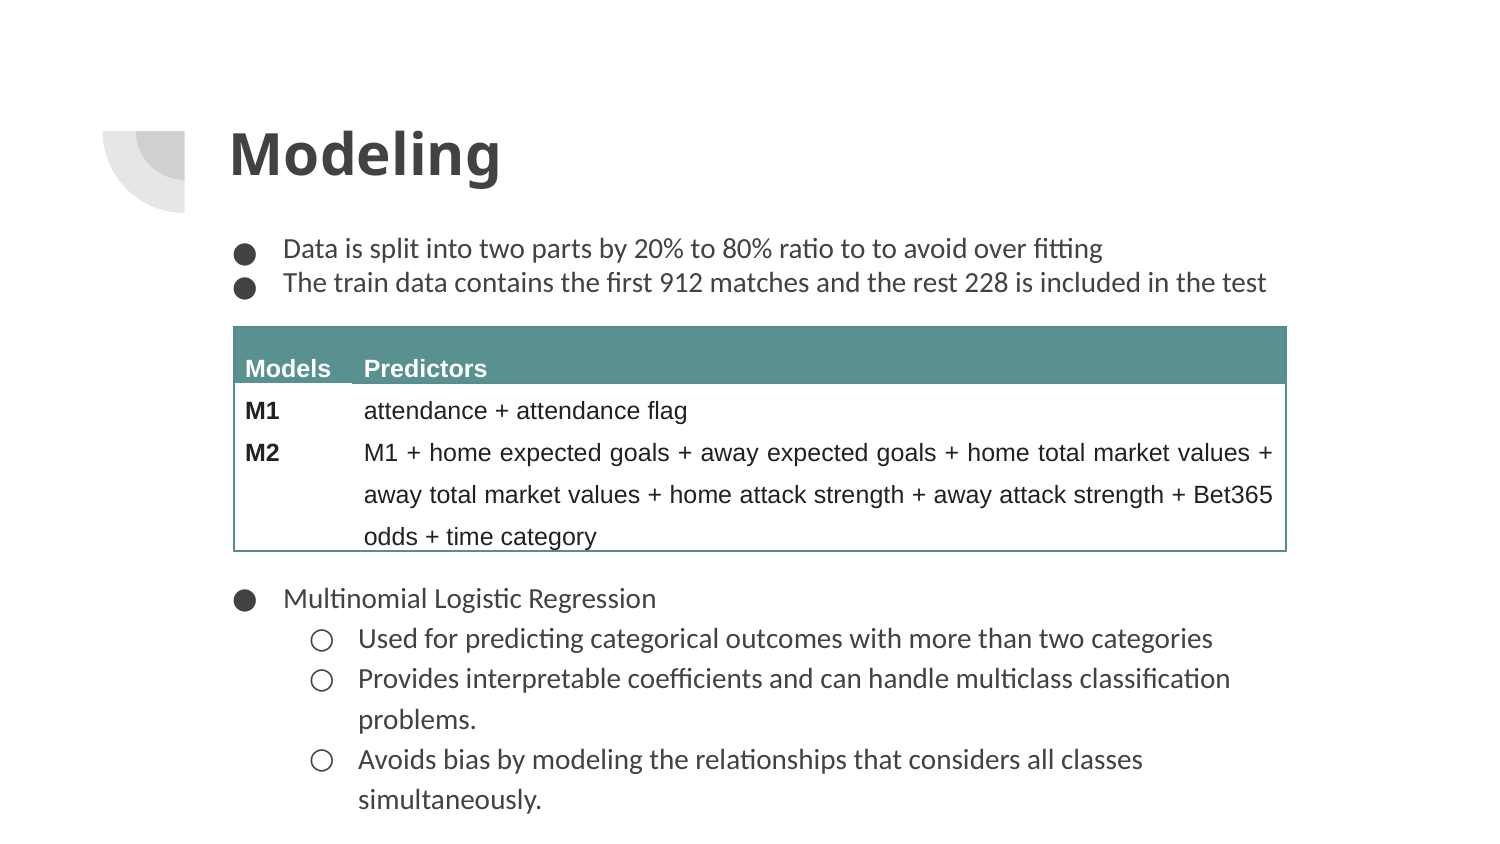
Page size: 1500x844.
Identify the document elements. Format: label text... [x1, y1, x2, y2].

text_box Multinomial Logistic Regression Used for predicting categorical outcomes with more than two categories Provides interpretable coefficients and can handle multiclass classification problems. Avoids bias by modeling the relationships that considers all classes simultaneously. [193, 559, 1327, 746]
table_cell attendance + attendance flag M1 + home expected goals + away expected goals + home total market values + away total market values + home attack strength + away attack strength + Bet365 odds + time category [352, 384, 1285, 550]
title Modeling [213, 98, 1368, 263]
table_cell M1 M2 [235, 383, 352, 550]
table_header Models [235, 328, 352, 383]
table_header Predictors [352, 328, 1285, 382]
list Data is split into two parts by 20% to 80% ratio to to avoid over fitting The train data contains the first 912 matches and the rest 228 is included in the test [193, 217, 1347, 404]
